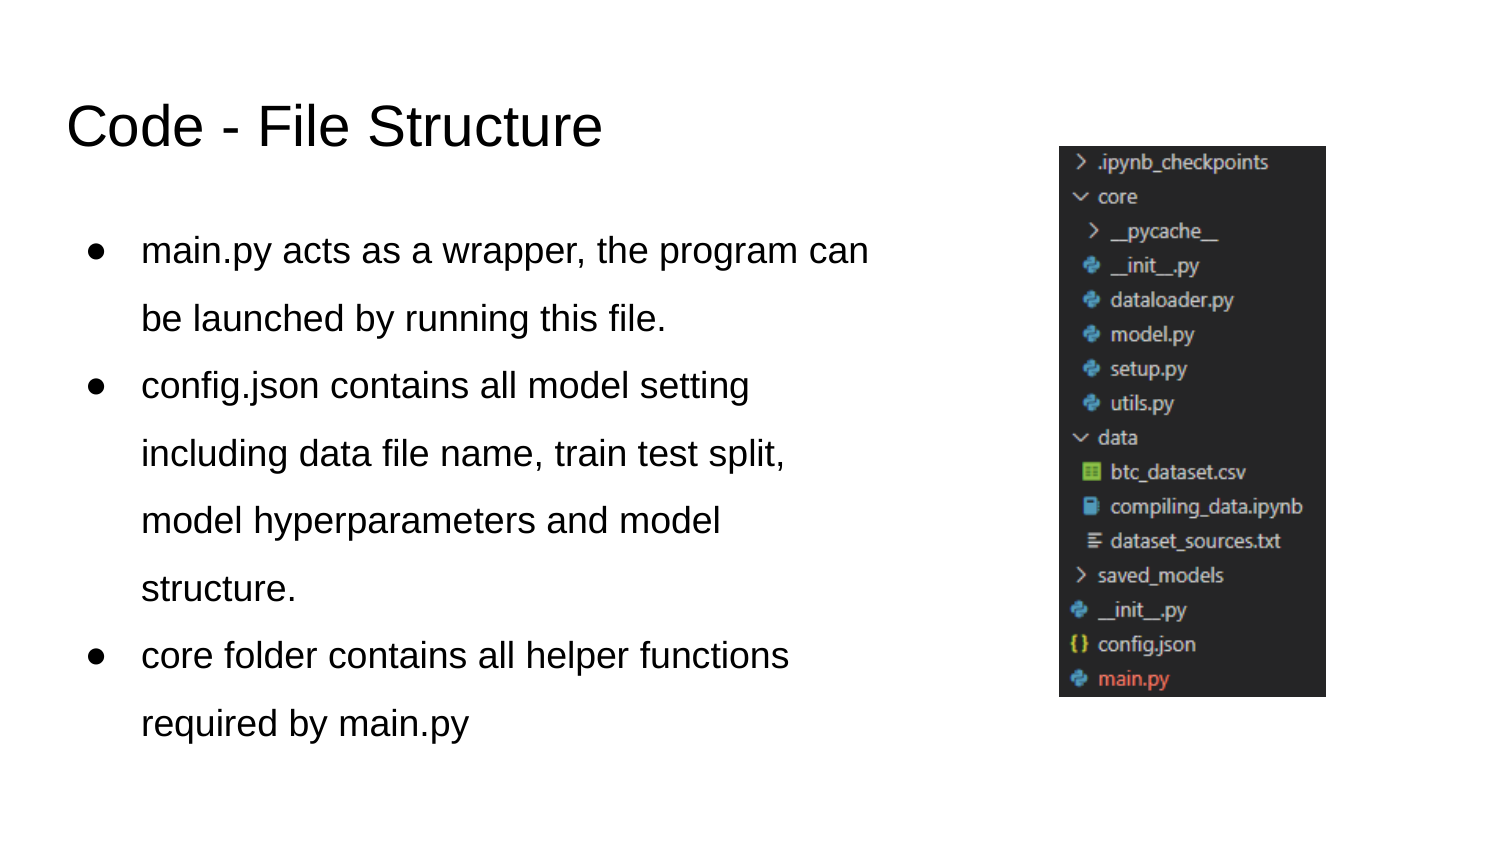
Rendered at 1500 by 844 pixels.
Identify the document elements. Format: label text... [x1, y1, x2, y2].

list main.py acts as a wrapper, the program can be launched by running this file. config.json contains all model setting including data file name, train test split, model hyperparameters and model structure. core folder contains all helper functions required by main.py [51, 189, 887, 750]
title Code - File Structure [51, 72, 1449, 167]
picture [1059, 146, 1326, 698]
